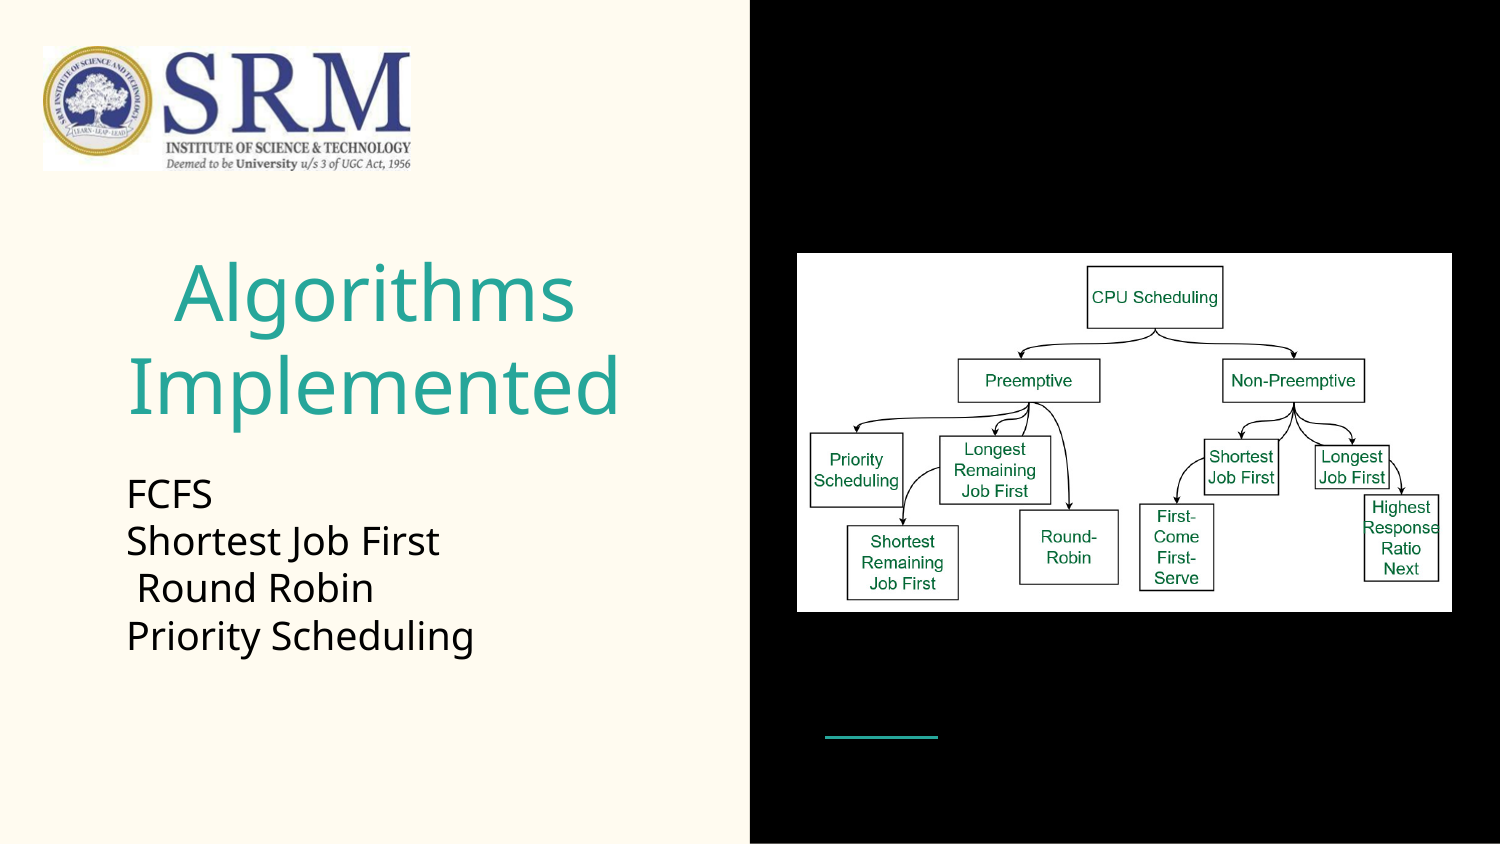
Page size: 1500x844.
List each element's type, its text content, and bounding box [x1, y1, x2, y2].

picture [43, 45, 411, 171]
picture [797, 253, 1453, 612]
subtitle FCFS Shortest Job First Round Robin Priority Scheduling [43, 454, 708, 675]
title Algorithms Implemented [43, 226, 708, 446]
